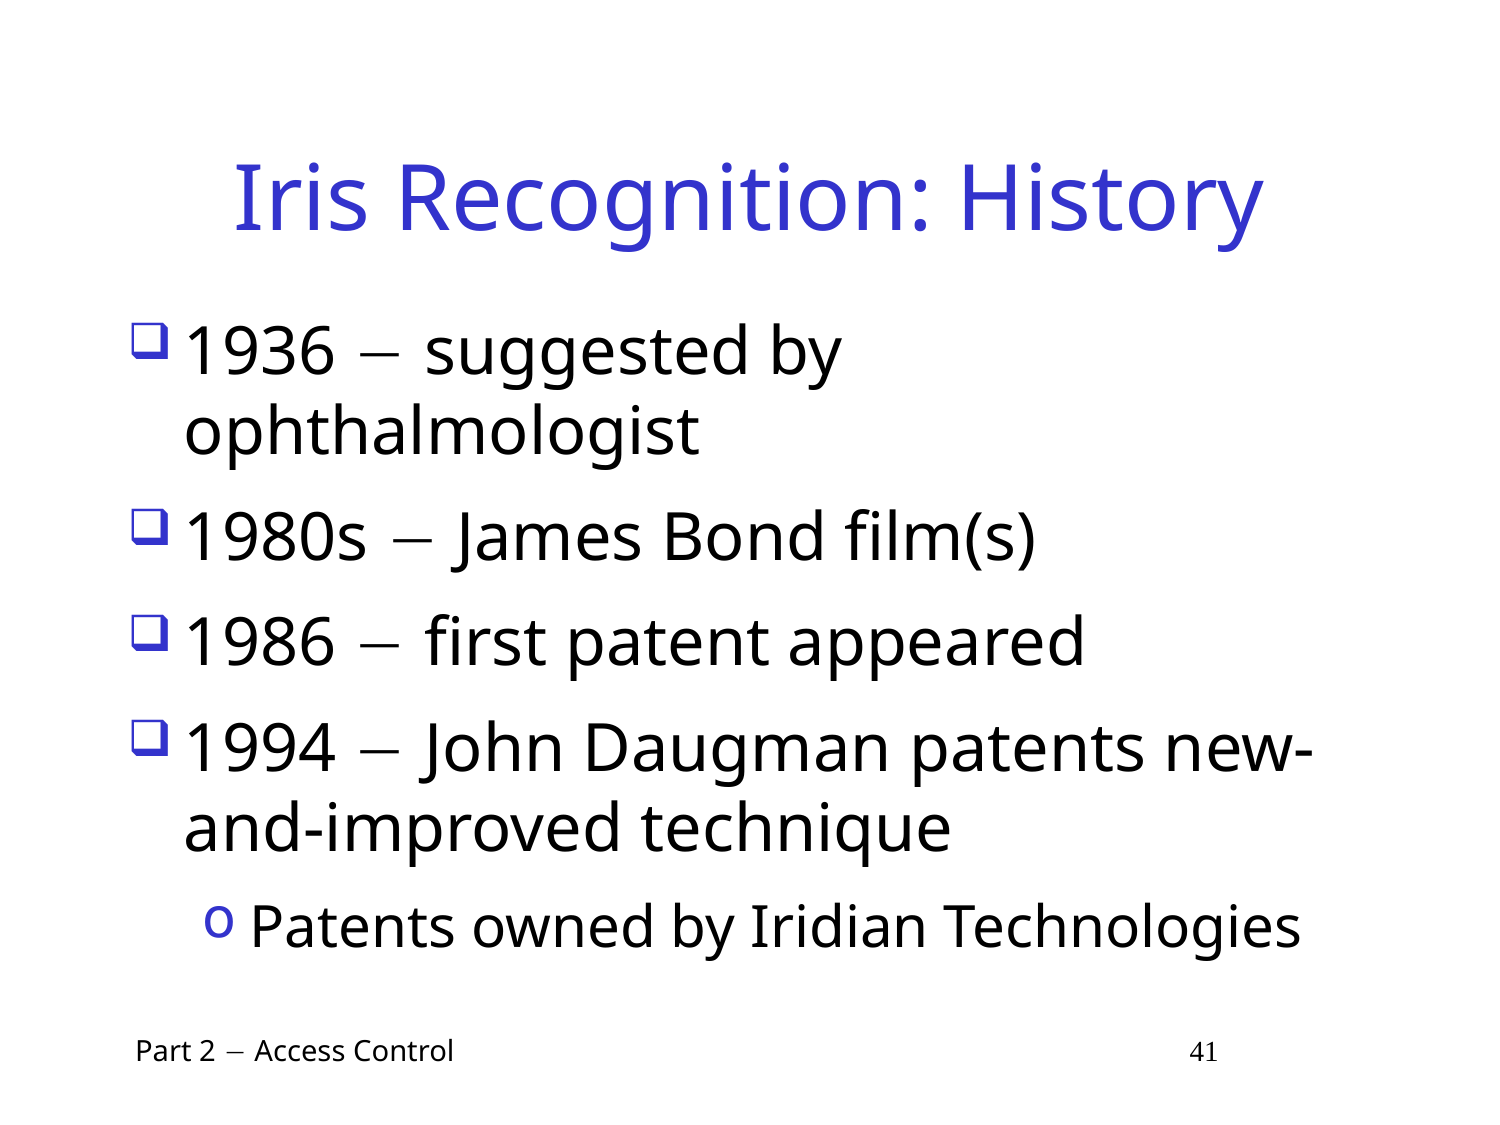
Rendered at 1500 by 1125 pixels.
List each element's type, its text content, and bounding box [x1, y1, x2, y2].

list 1936  suggested by ophthalmologist 1980s  James Bond film(s) 1986  first patent appeared 1994  John Daugman patents new-and-improved technique Patents owned by Iridian Technologies [112, 299, 1388, 1001]
title Iris Recognition: History [112, 99, 1388, 288]
footer Part 2  Access Control 41 [112, 1024, 1401, 1101]
